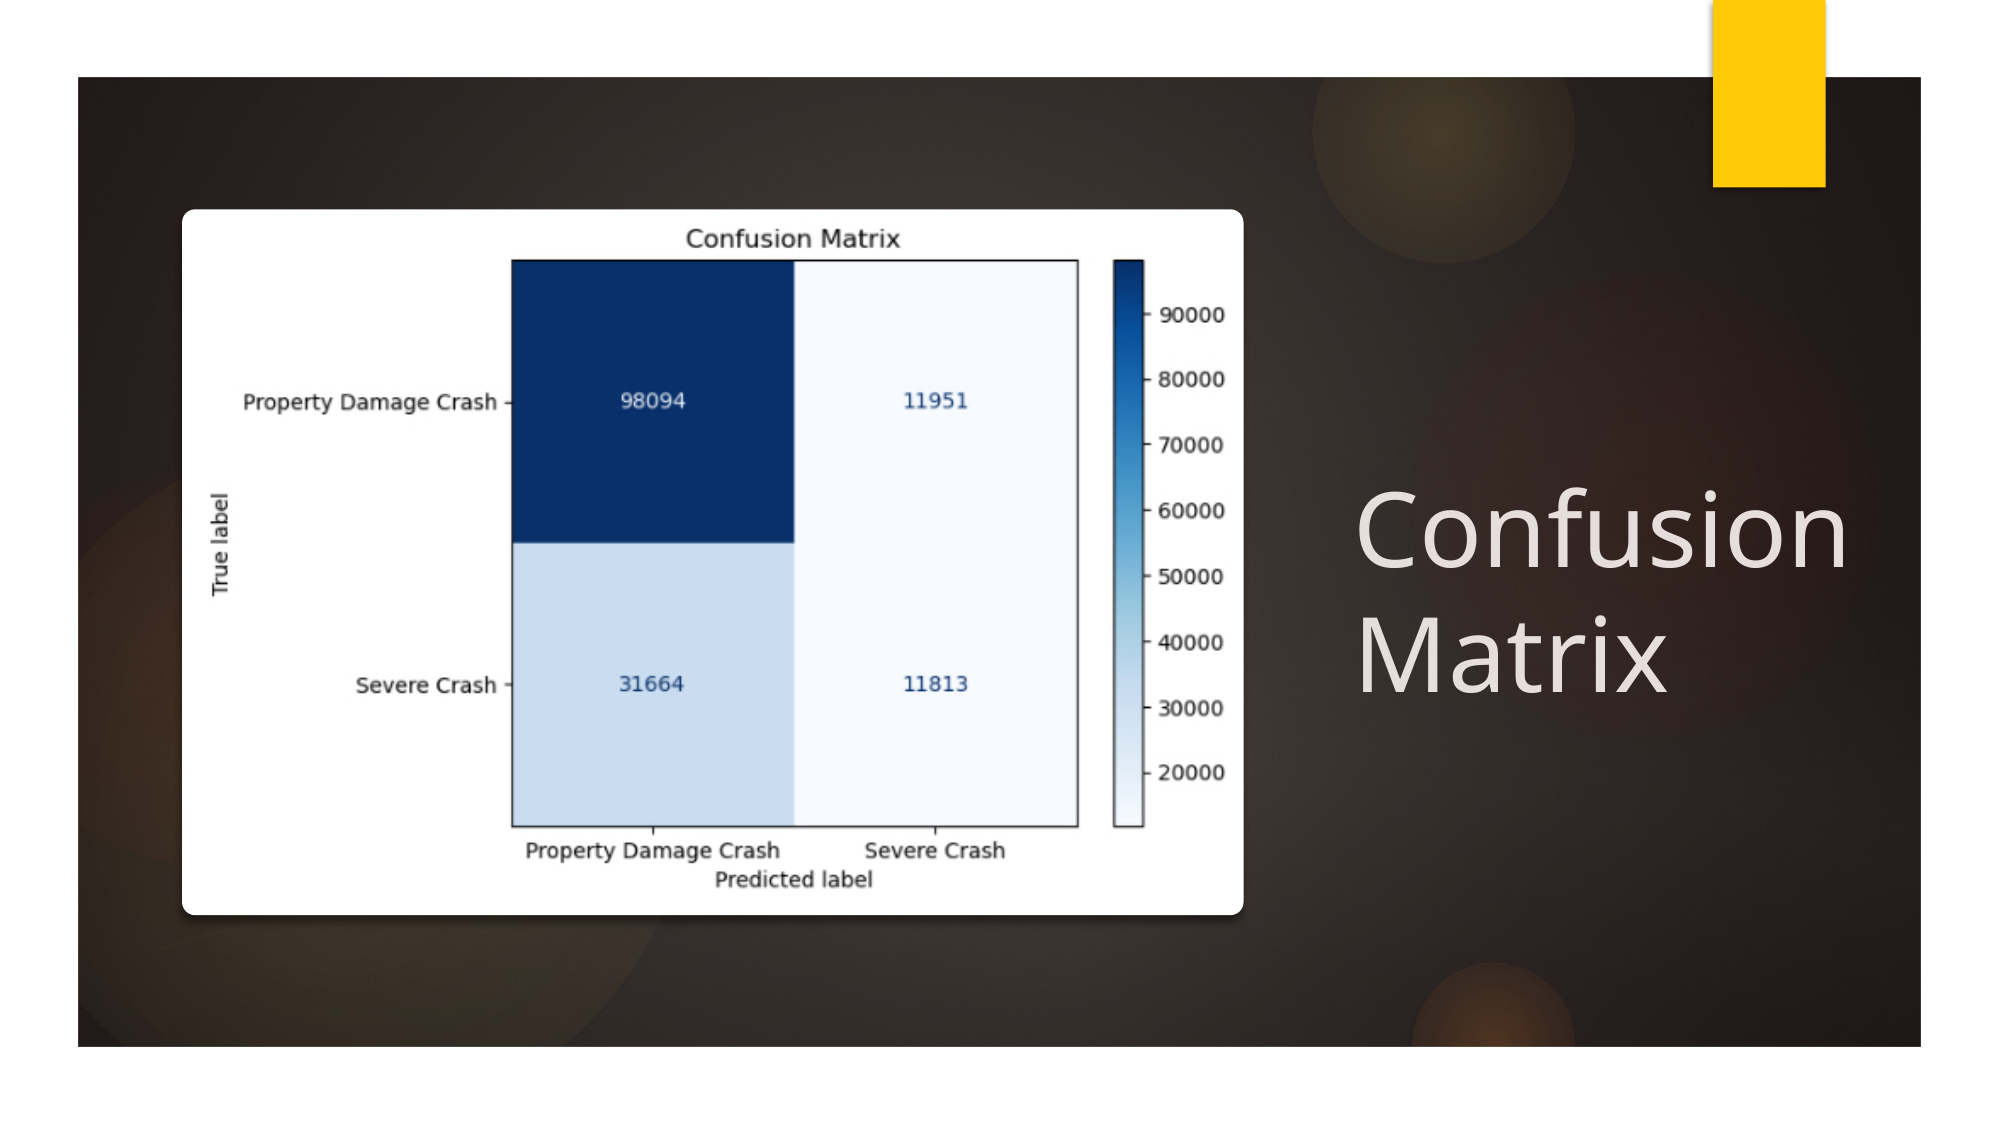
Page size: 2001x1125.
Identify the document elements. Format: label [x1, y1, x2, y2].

text_box [0, 0, 2000, 1125]
list [181, 209, 1244, 916]
